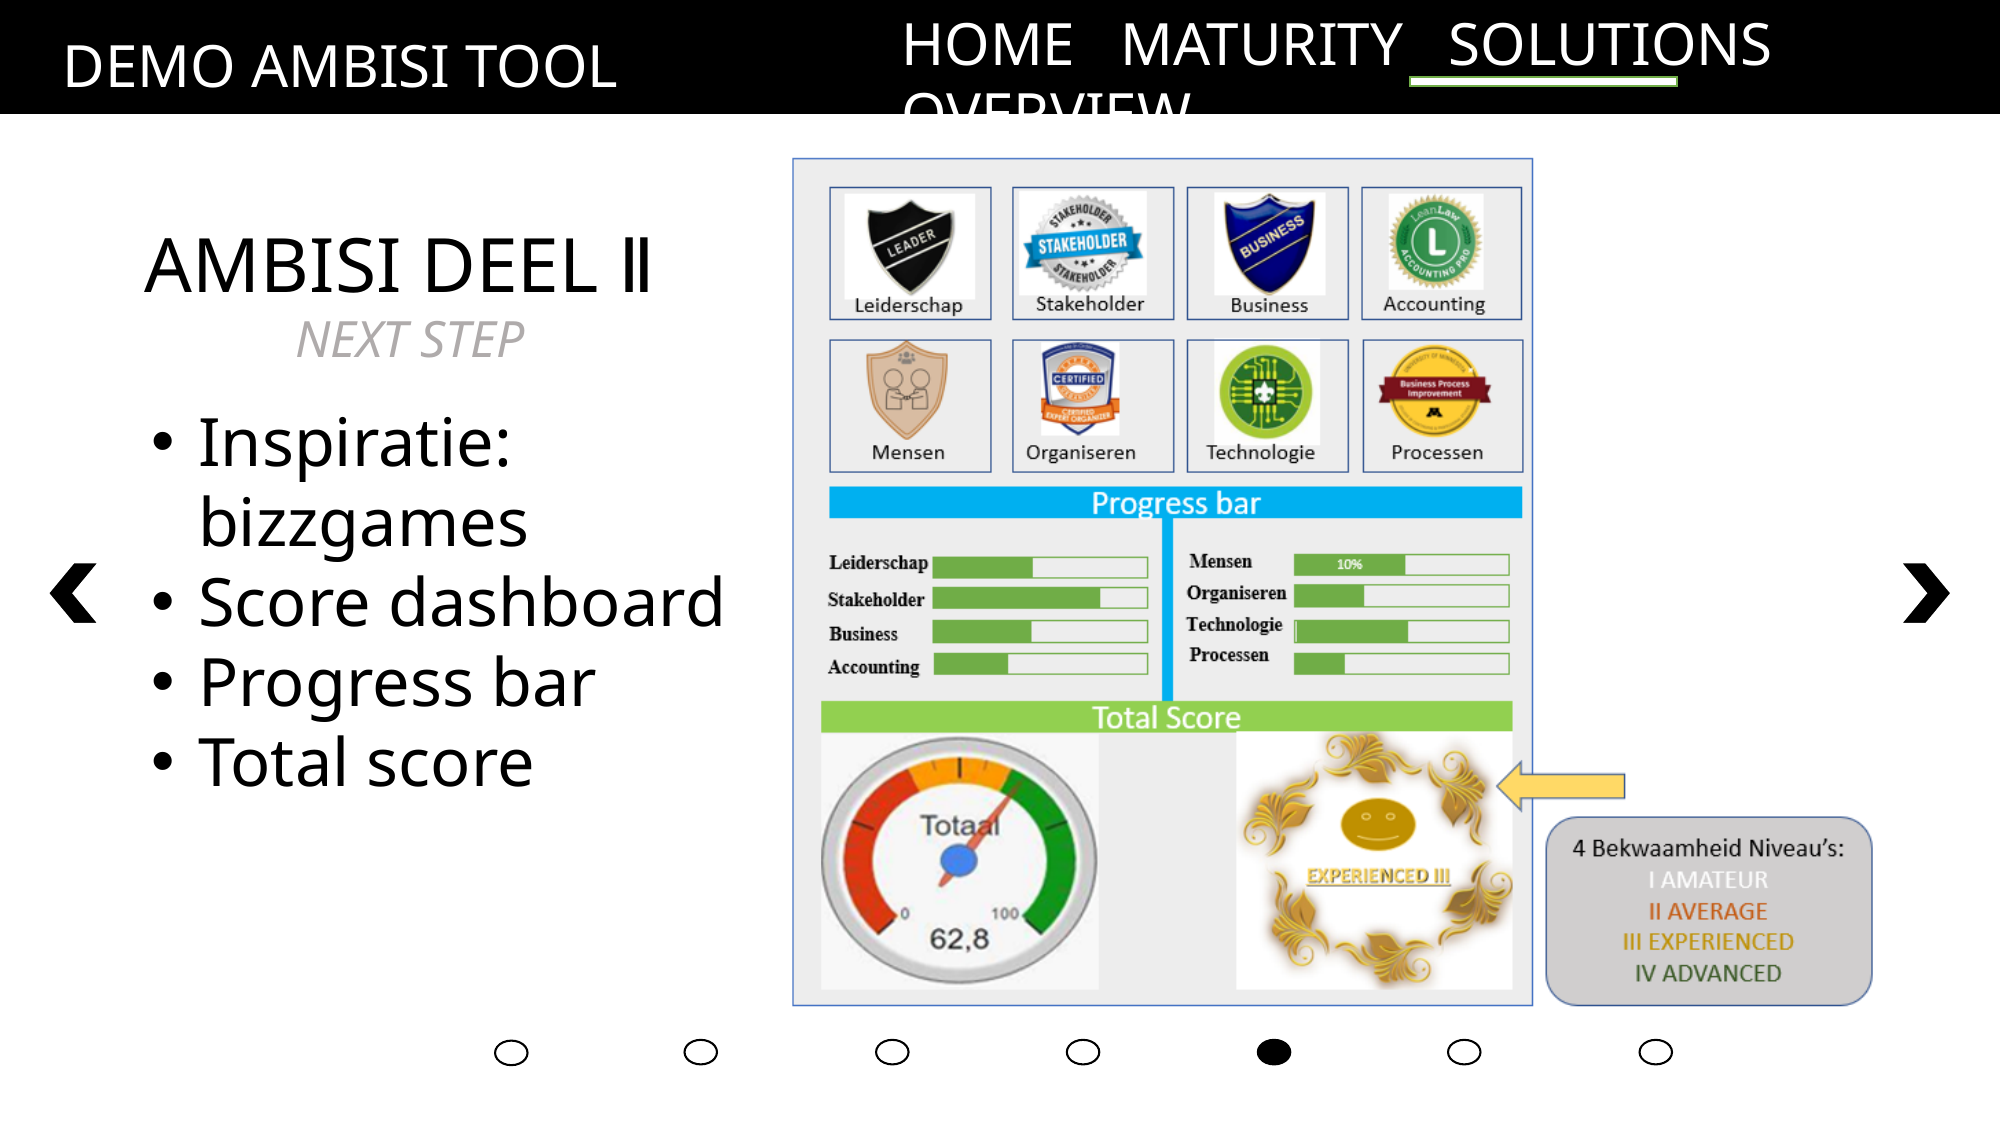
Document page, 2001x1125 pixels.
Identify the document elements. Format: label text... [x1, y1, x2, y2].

text_box HOME MATURITY SOLUTIONS OVERVIEW [886, 0, 2000, 155]
text_box [1065, 1038, 1101, 1066]
text_box [494, 1039, 529, 1067]
text_box [1389, 0, 1687, 86]
text_box [1446, 1038, 1482, 1066]
text_box AMBISI DEEL Ⅱ NEXT STEP [101, 209, 719, 375]
text_box [46, 561, 102, 626]
text_box [0, 0, 886, 114]
text_box [1256, 1038, 1292, 1066]
text_box Inspiratie: bizzgames Score dashboard Progress bar Total score [136, 392, 787, 808]
text_box [1094, 0, 1373, 87]
text_box [1898, 561, 1953, 626]
text_box DEMO AMBISI TOOL [48, 21, 641, 107]
text_box [886, 0, 1082, 97]
picture [787, 143, 1877, 1017]
text_box [875, 1038, 910, 1066]
text_box [683, 1038, 719, 1066]
text_box [1713, 0, 1991, 87]
text_box [1638, 1038, 1674, 1066]
